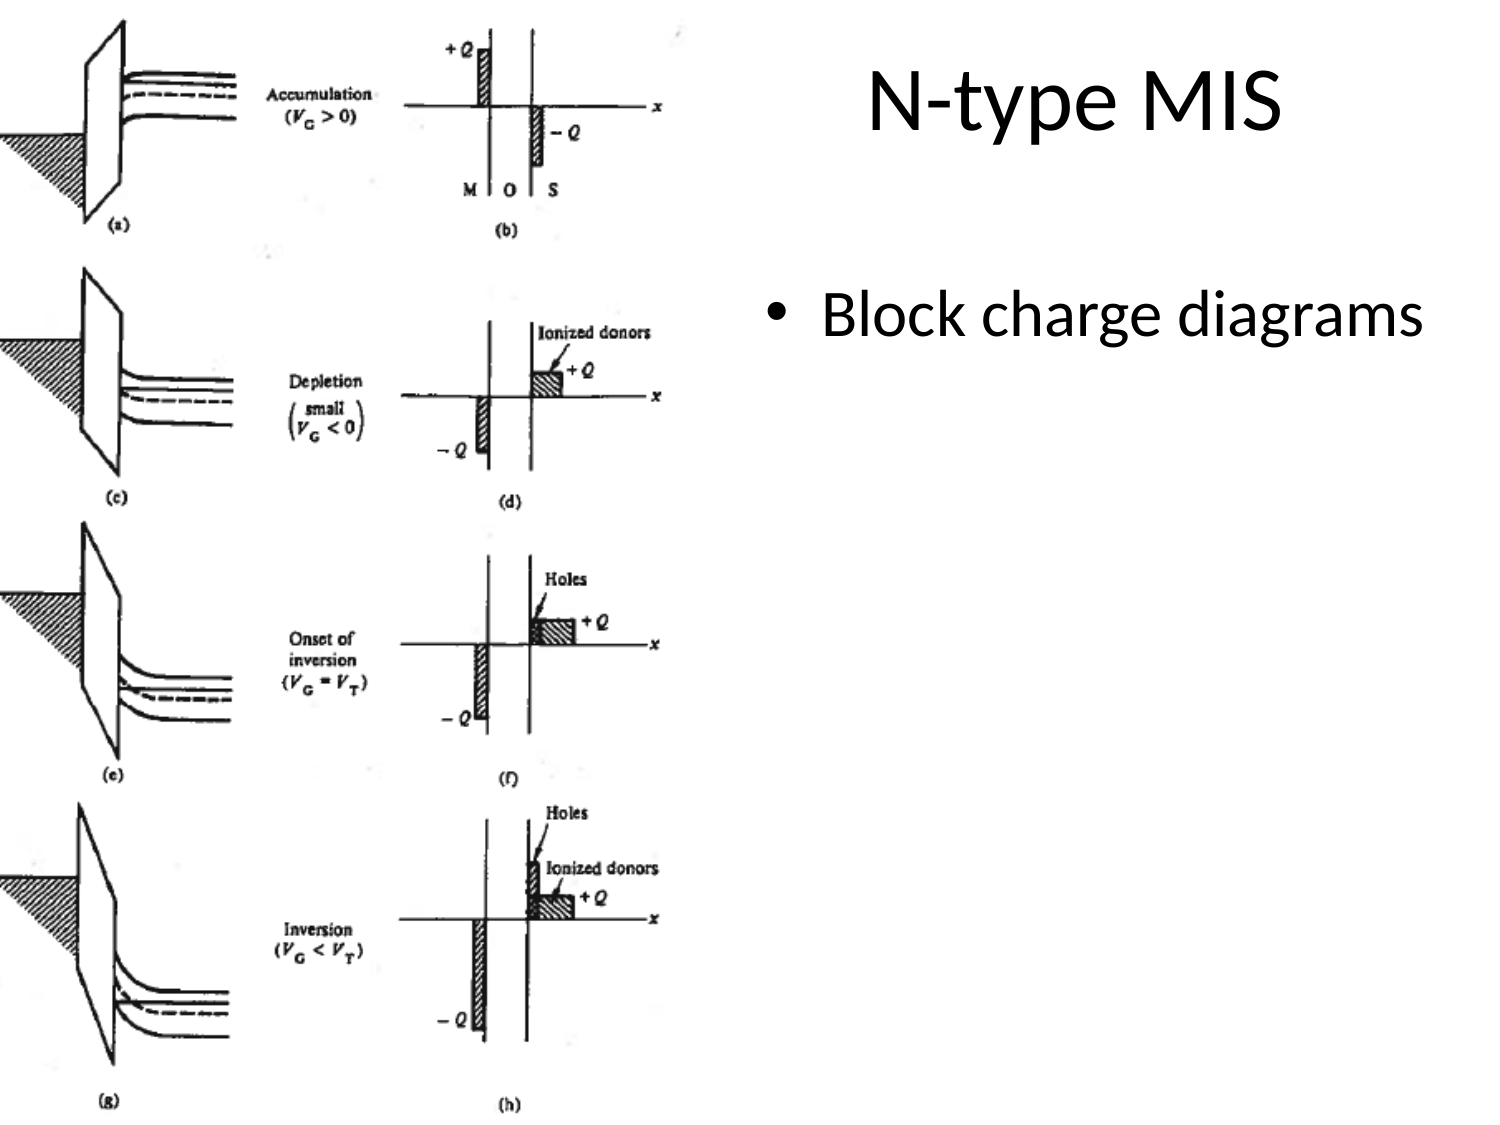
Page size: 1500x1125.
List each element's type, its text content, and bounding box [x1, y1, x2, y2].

title N-type MIS [725, 0, 1425, 188]
picture [0, 0, 688, 1125]
list Block charge diagrams [750, 262, 1500, 1005]
